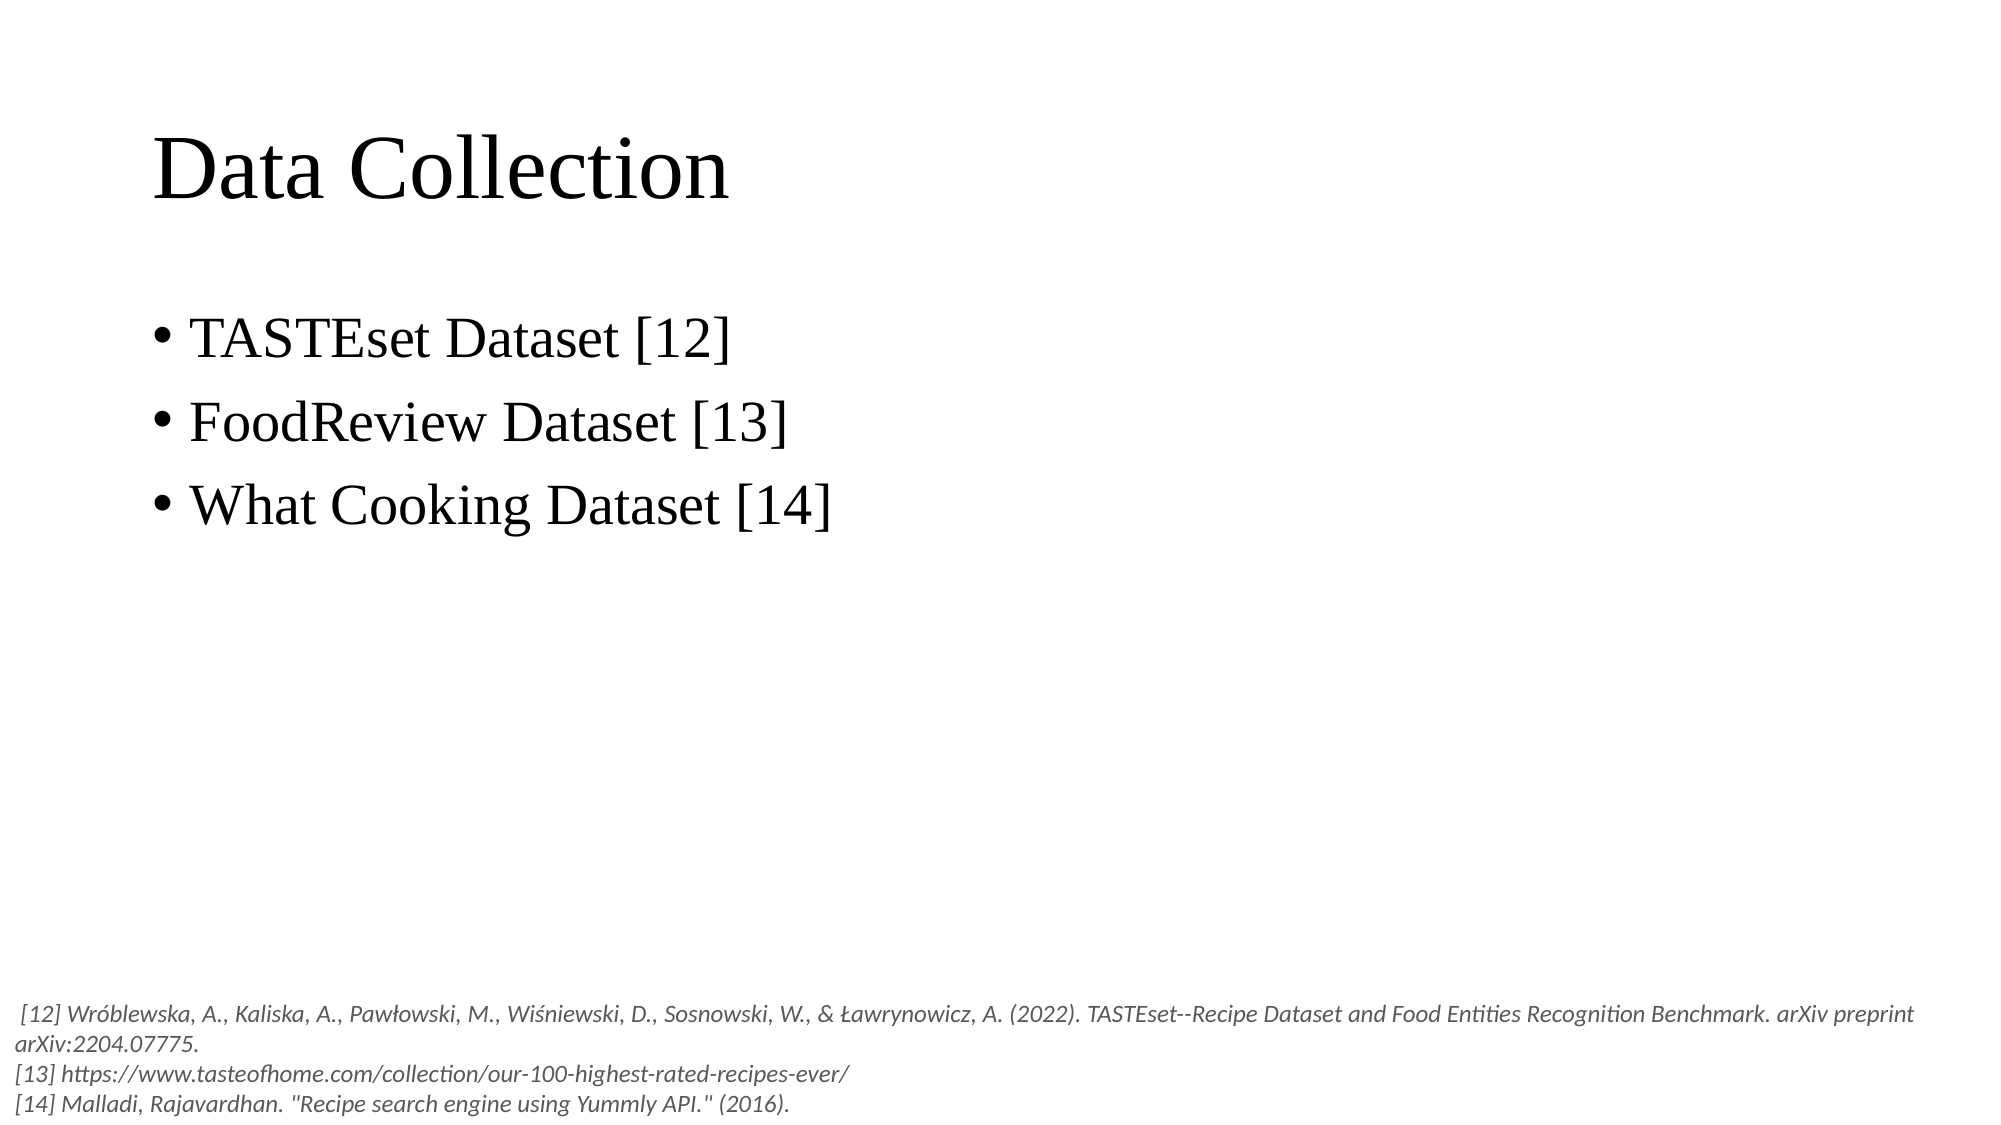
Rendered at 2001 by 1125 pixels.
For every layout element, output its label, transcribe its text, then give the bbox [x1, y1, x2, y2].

list TASTEset Dataset [12] FoodReview Dataset [13] What Cooking Dataset [14] [137, 299, 1863, 990]
title Data Collection [137, 59, 1863, 278]
text_box [12] Wróblewska, A., Kaliska, A., Pawłowski, M., Wiśniewski, D., Sosnowski, W., & Ławrynowicz, A. (2022). TASTEset--Recipe Dataset and Food Entities Recognition Benchmark. arXiv preprint arXiv:2204.07775. [13] https://www.tasteofhome.com/collection/our-100-highest-rated-recipes-ever/ [14] Malladi, Rajavardhan. "Recipe search engine using Yummly API." (2016). [0, 990, 2000, 1125]
